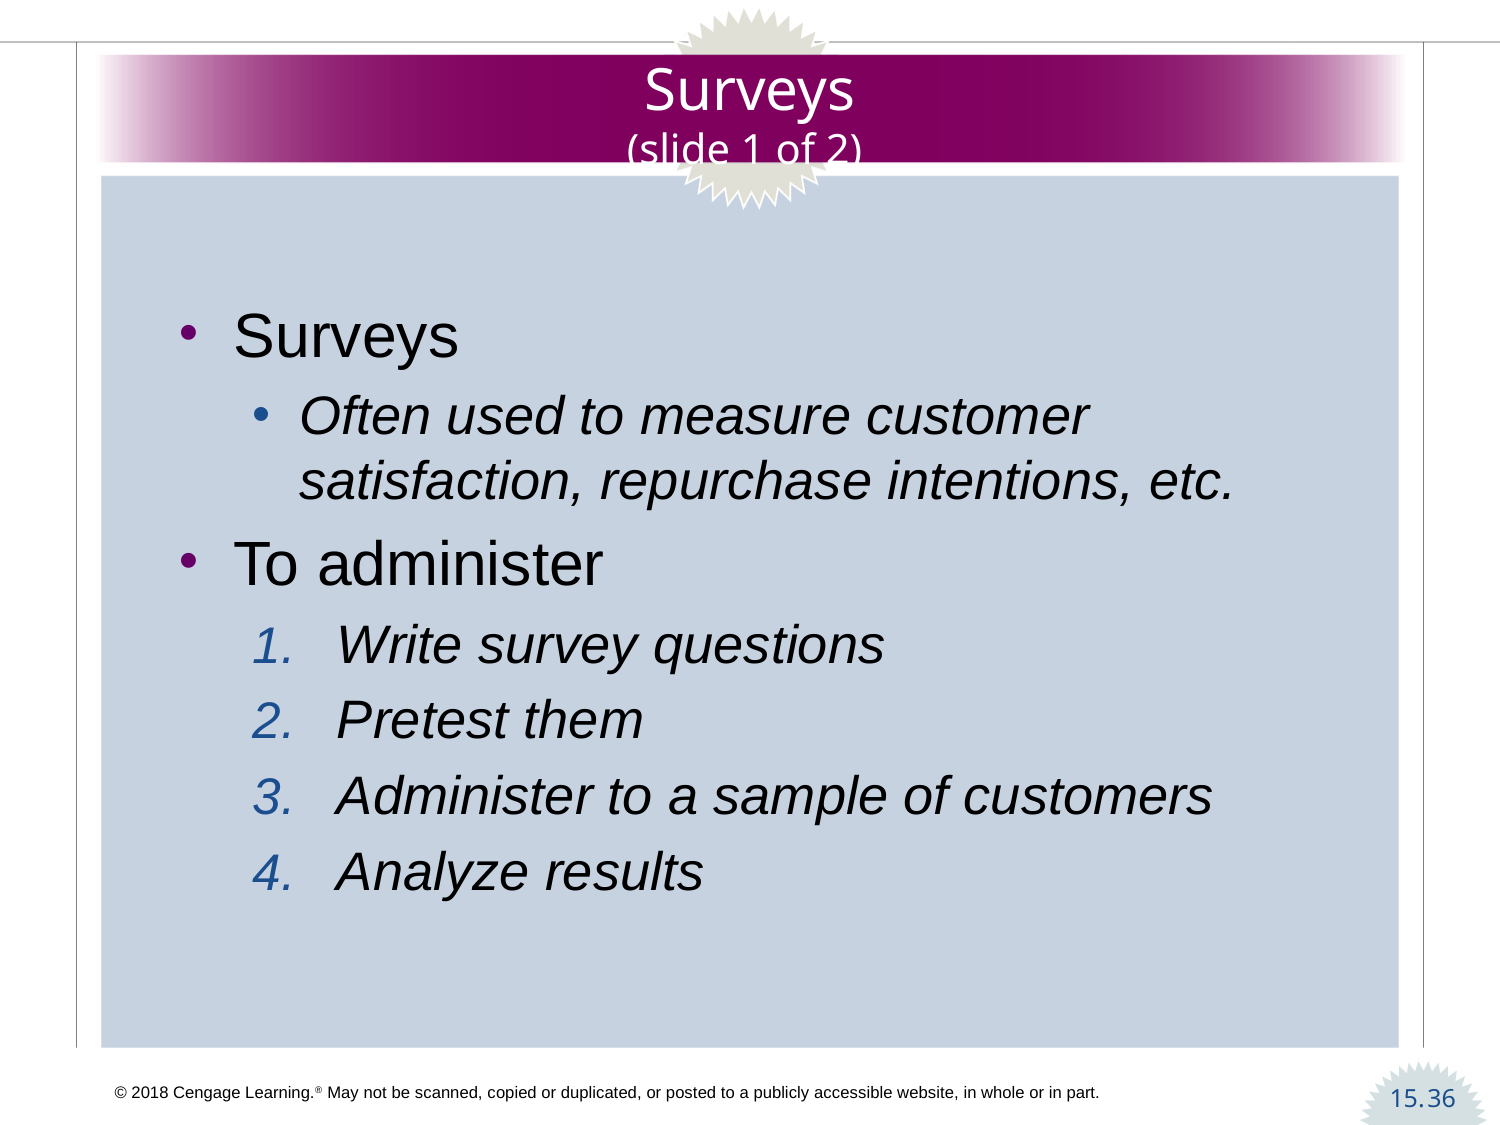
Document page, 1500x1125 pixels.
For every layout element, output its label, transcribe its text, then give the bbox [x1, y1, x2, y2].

slide_number 36 [1412, 1074, 1476, 1125]
picture [0, 0, 1500, 1125]
title Surveys (slide 1 of 2) [99, 62, 1400, 163]
list Surveys Often used to measure customer satisfaction, repurchase intentions, etc. To administer Write survey questions Pretest them Administer to a sample of customers Analyze results [162, 287, 1400, 1000]
